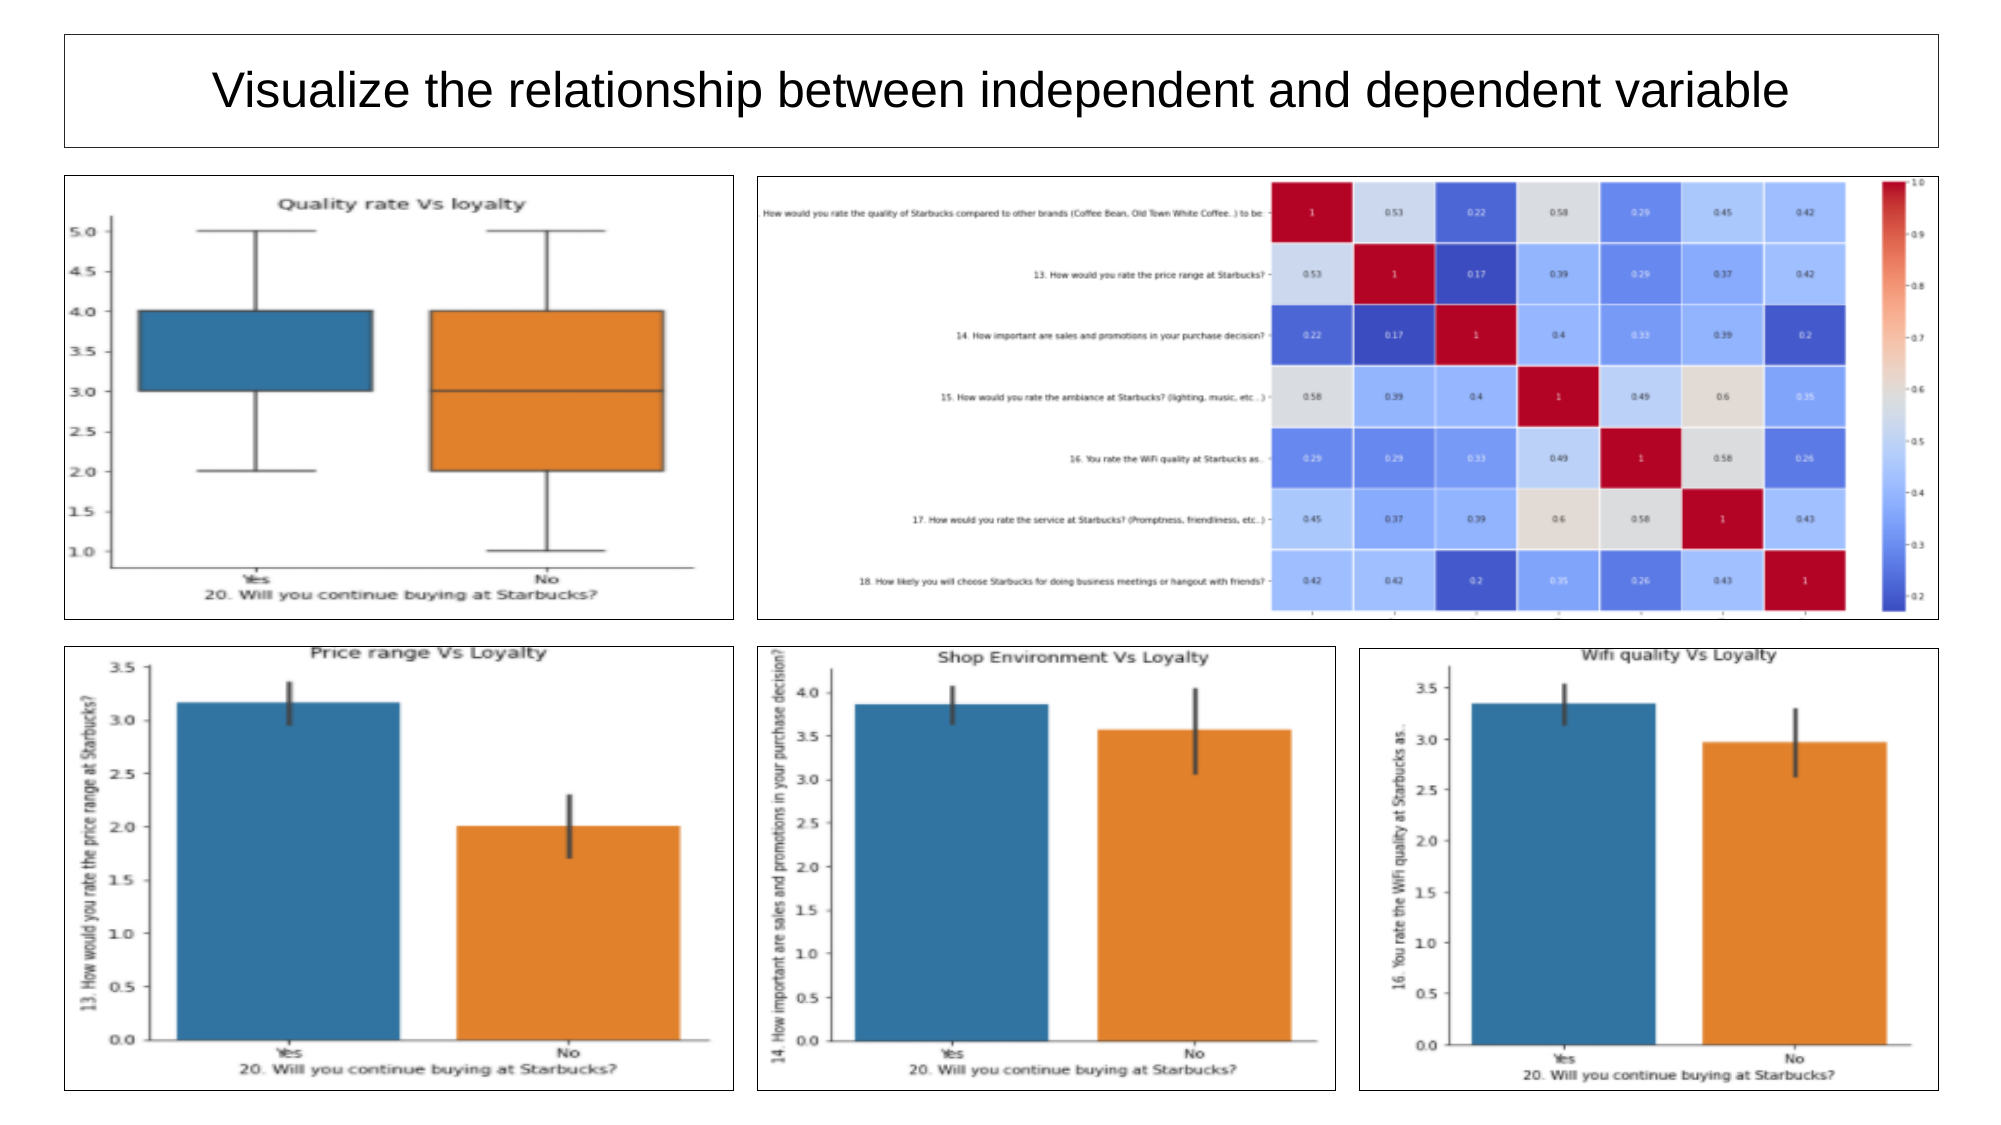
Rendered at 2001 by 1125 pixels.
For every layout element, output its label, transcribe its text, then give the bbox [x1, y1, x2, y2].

picture [757, 646, 1336, 1091]
title Visualize the relationship between independent and dependent variable [64, 34, 1939, 148]
picture [64, 175, 734, 620]
picture [1359, 648, 1939, 1091]
picture [757, 176, 1939, 620]
picture [64, 646, 734, 1091]
